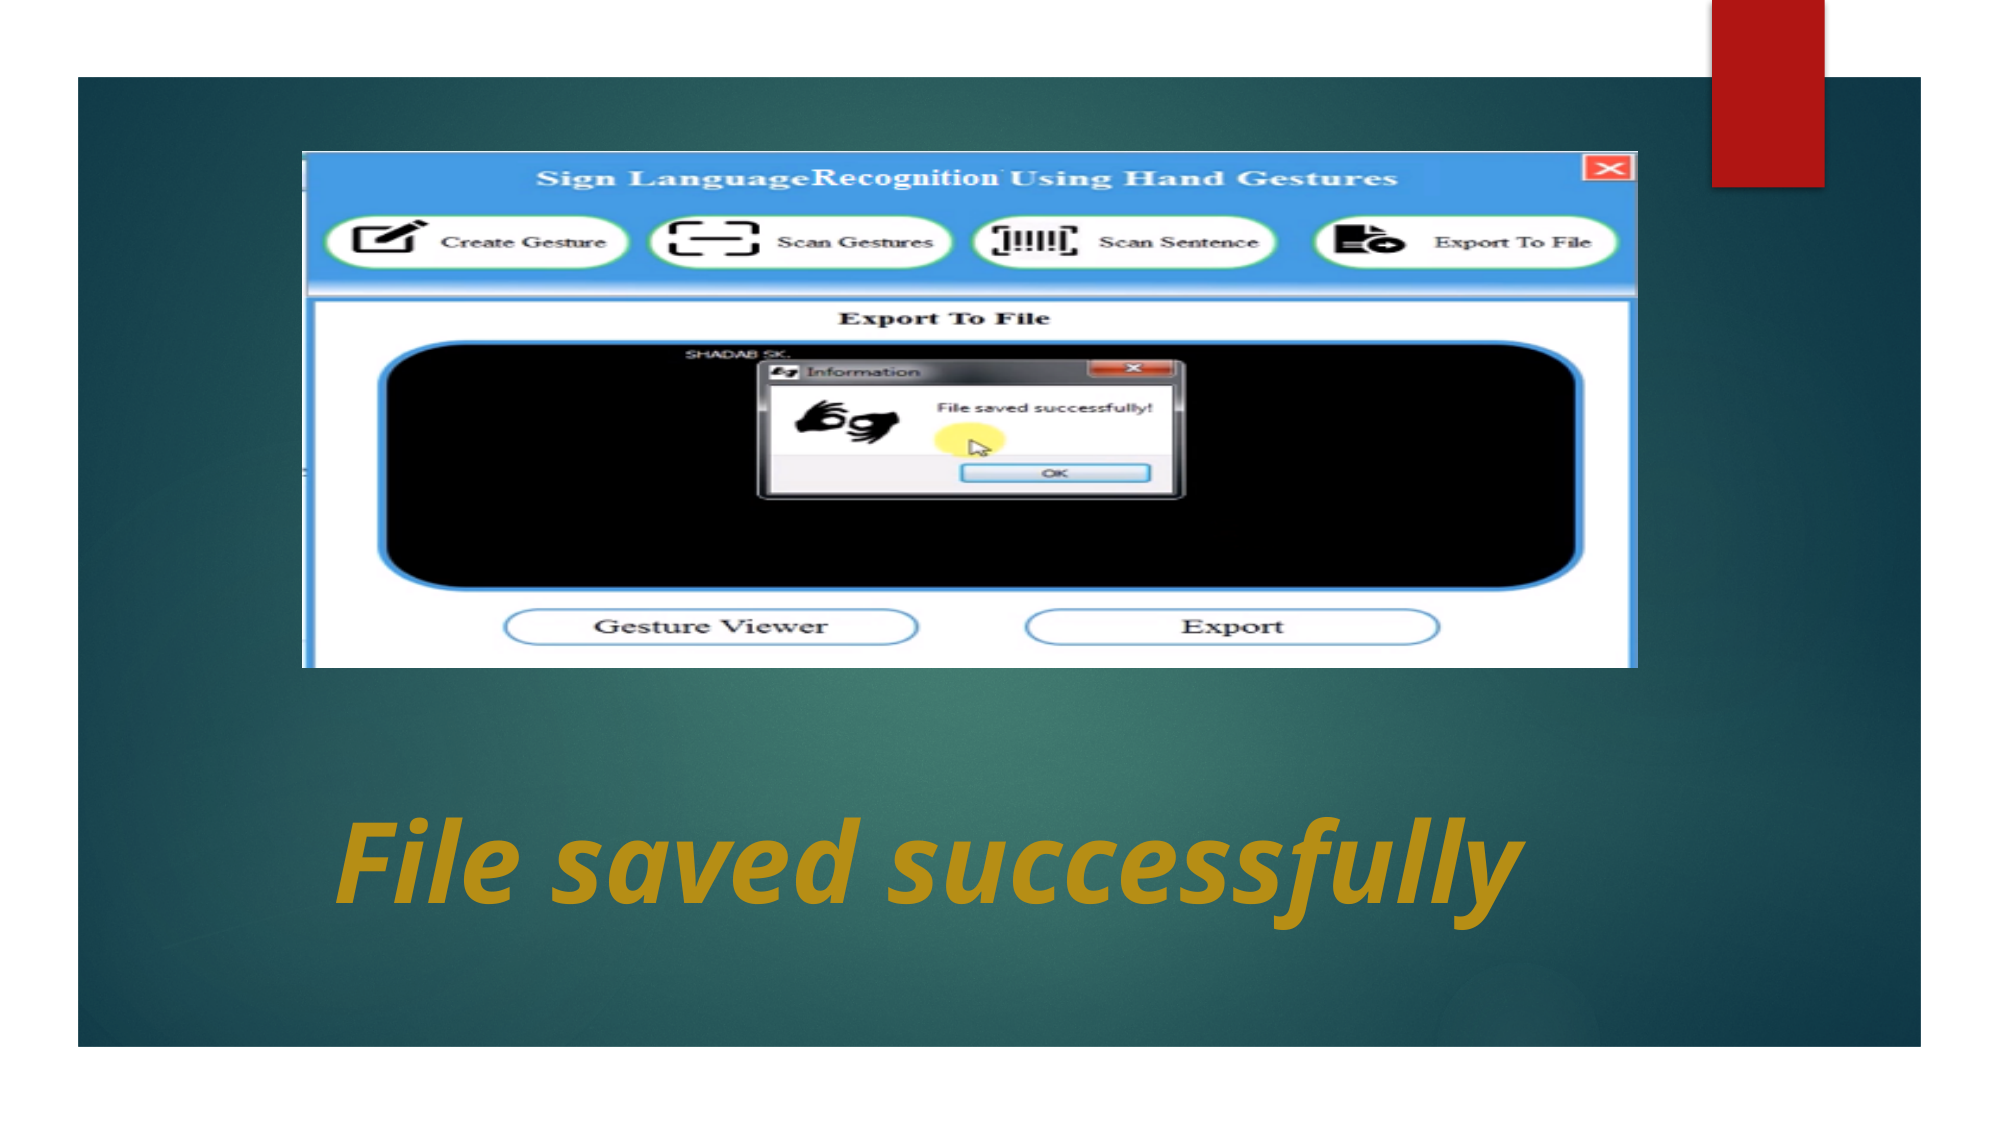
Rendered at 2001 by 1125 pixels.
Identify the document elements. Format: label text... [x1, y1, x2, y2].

title [189, 344, 1638, 783]
picture [302, 151, 1638, 668]
subtitle File saved successfully [189, 783, 1638, 925]
